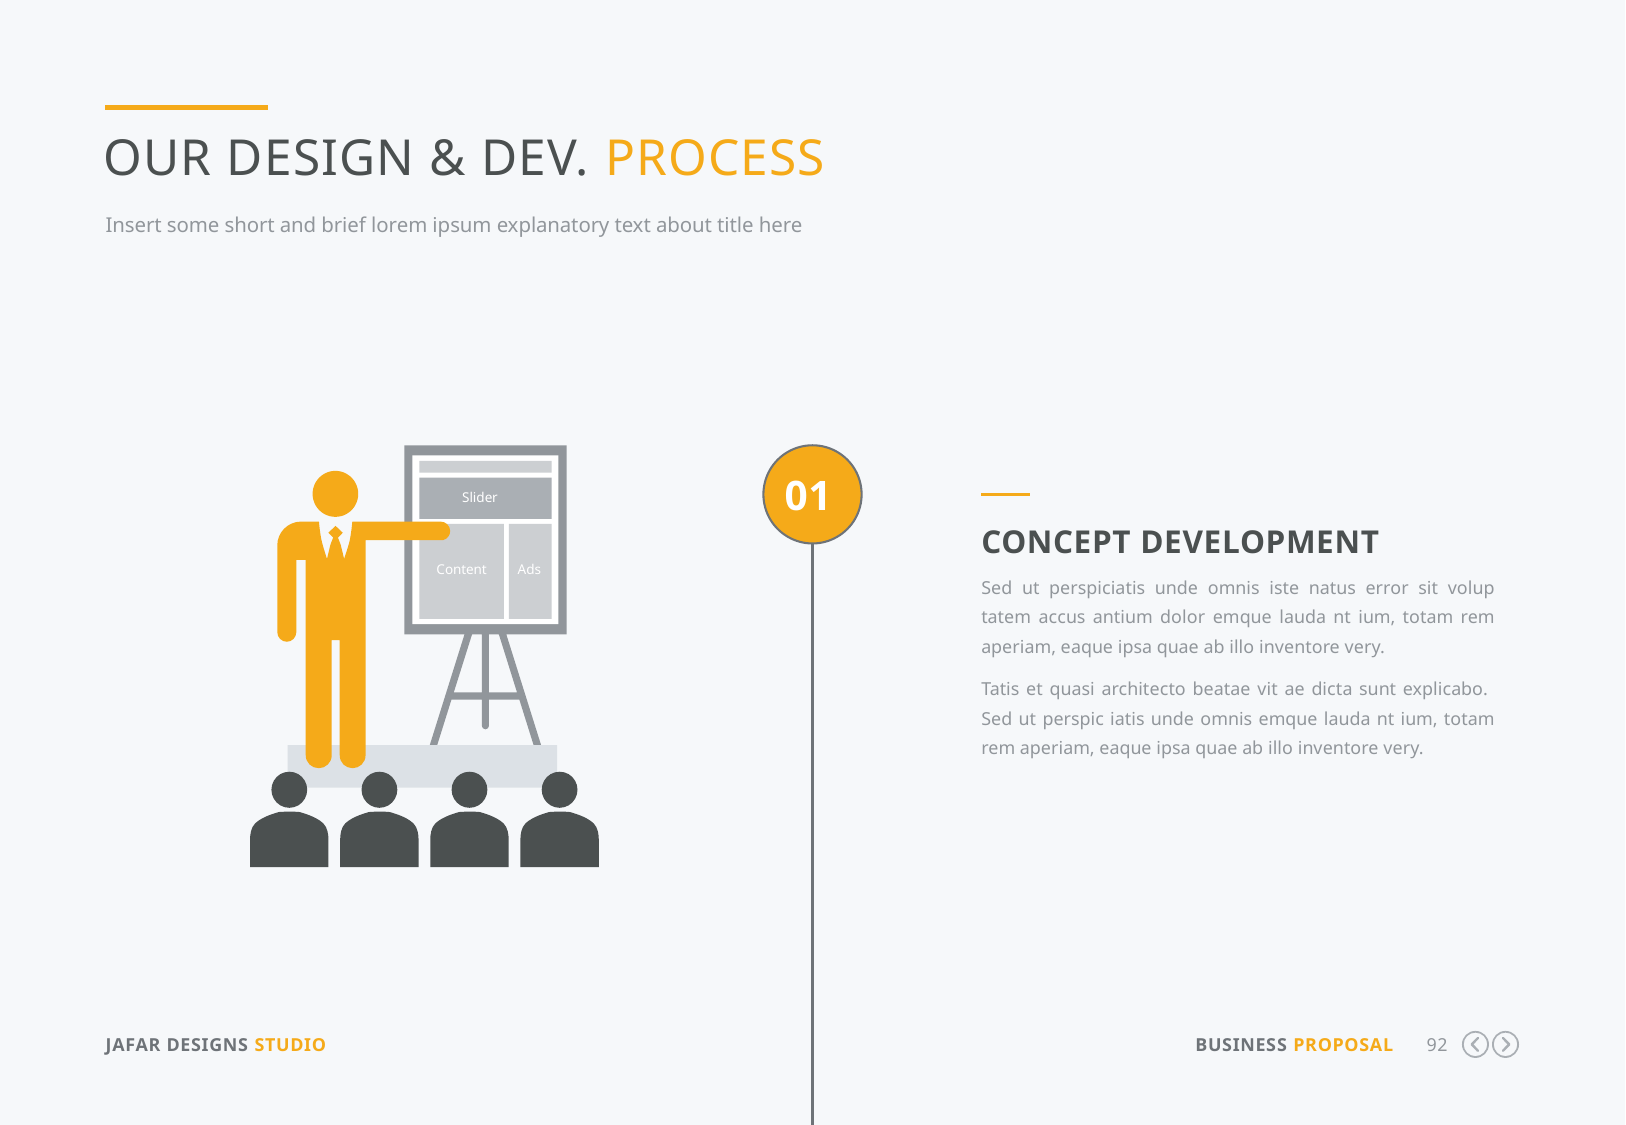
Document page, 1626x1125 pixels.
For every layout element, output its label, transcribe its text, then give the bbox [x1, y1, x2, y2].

text_box 01 [778, 469, 838, 519]
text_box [250, 445, 599, 868]
text_box Sed ut perspiciatis unde omnis iste natus error sit volup tatem accus antium dolor emque lauda nt ium, totam rem aperiam, eaque ipsa quae ab illo inventore very. Tatis et quasi architecto beatae vit ae dicta sunt explicabo. Sed ut perspic iatis unde omnis emque lauda nt ium, totam rem aperiam, eaque ipsa quae ab illo inventore very. [981, 568, 1496, 759]
list Insert some short and brief lorem ipsum explanatory text about title here [105, 209, 1519, 241]
text_box [762, 444, 863, 545]
text_box Concept development [981, 521, 1497, 560]
list Our design & dev. process [103, 125, 1518, 187]
